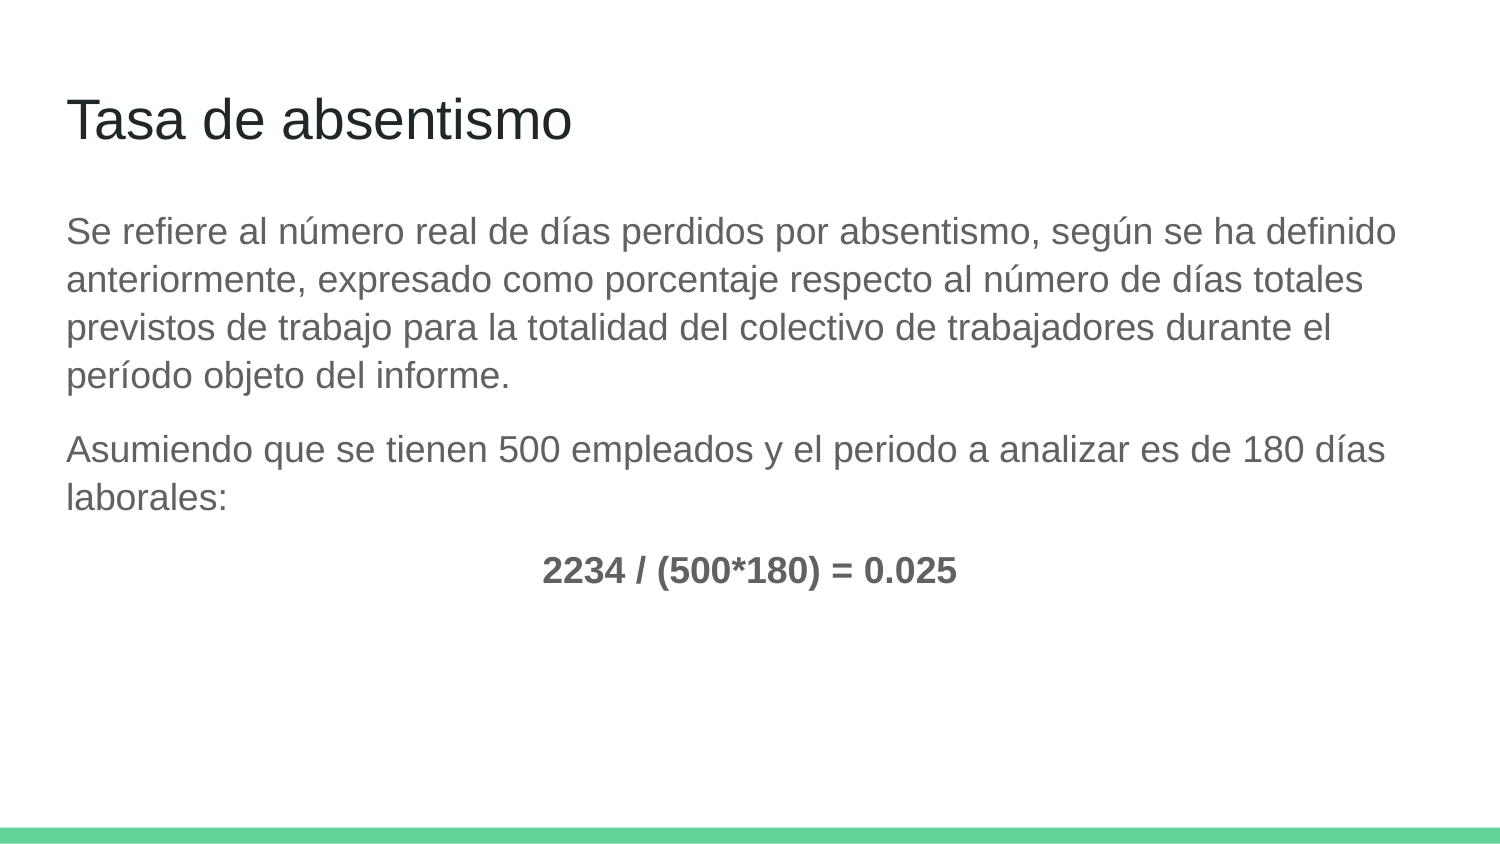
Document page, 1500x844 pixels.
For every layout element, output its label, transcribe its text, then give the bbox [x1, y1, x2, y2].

list Se refiere al número real de días perdidos por absentismo, según se ha definido anteriormente, expresado como porcentaje respecto al número de días totales previstos de trabajo para la totalidad del colectivo de trabajadores durante el período objeto del informe. Asumiendo que se tienen 500 empleados y el periodo a analizar es de 180 días laborales: 2234 / (500*180) = 0.025 [51, 189, 1449, 750]
title Tasa de absentismo [51, 72, 1449, 167]
